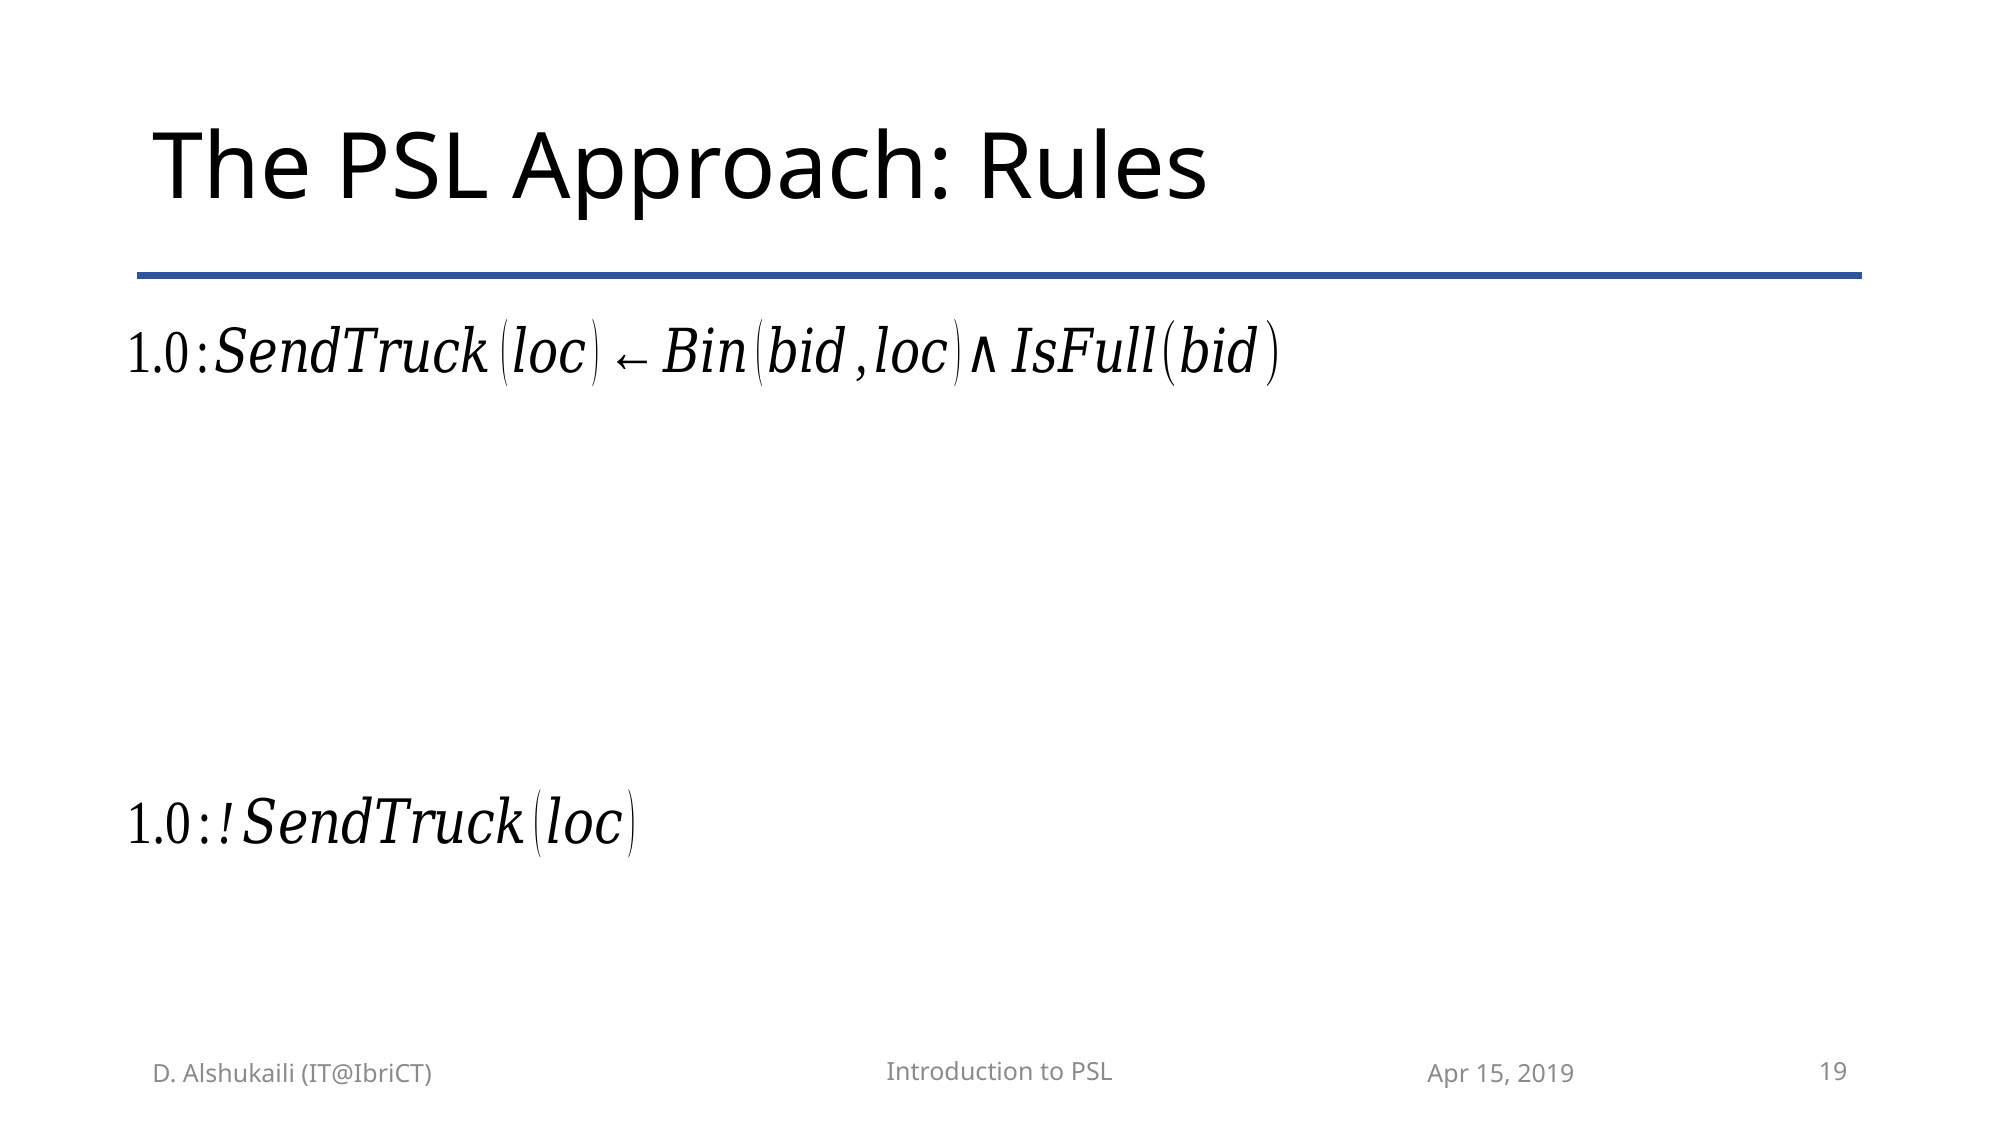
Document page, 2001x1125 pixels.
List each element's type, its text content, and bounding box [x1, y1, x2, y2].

slide_number 19 [1412, 1042, 1863, 1103]
title The PSL Approach: Rules [137, 59, 1863, 278]
footer Introduction to PSL [662, 1042, 1338, 1103]
